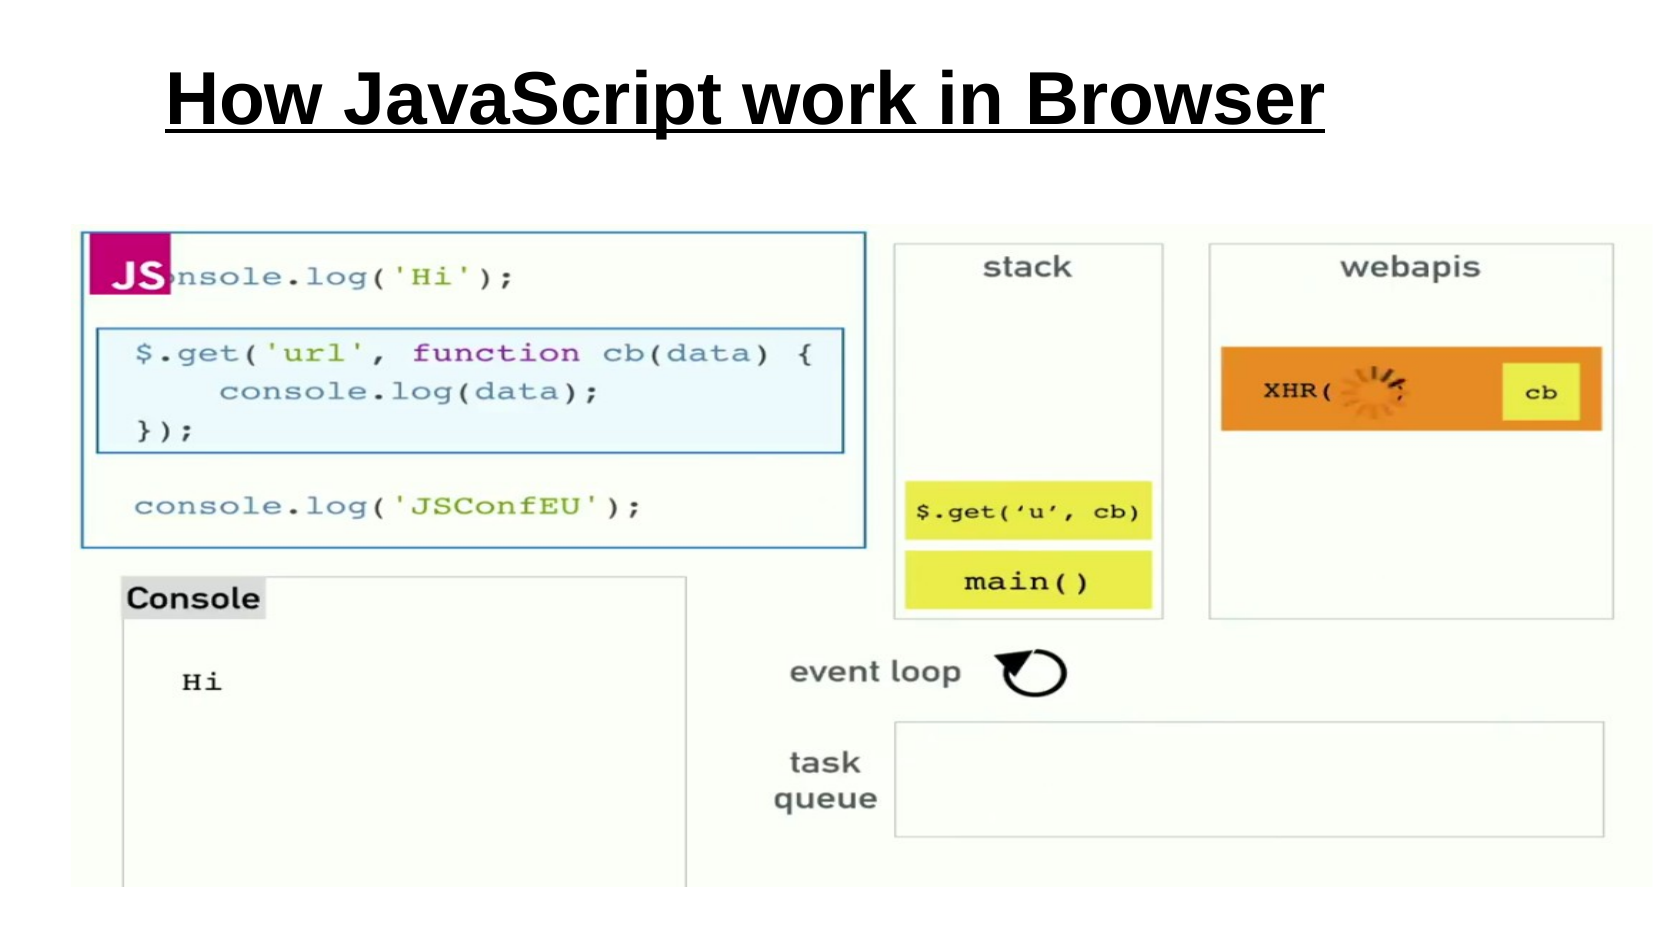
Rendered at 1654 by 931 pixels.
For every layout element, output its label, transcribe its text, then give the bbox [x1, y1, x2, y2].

text_box [70, 224, 1653, 887]
text_box How JavaScript work in Browser [118, 47, 1482, 205]
